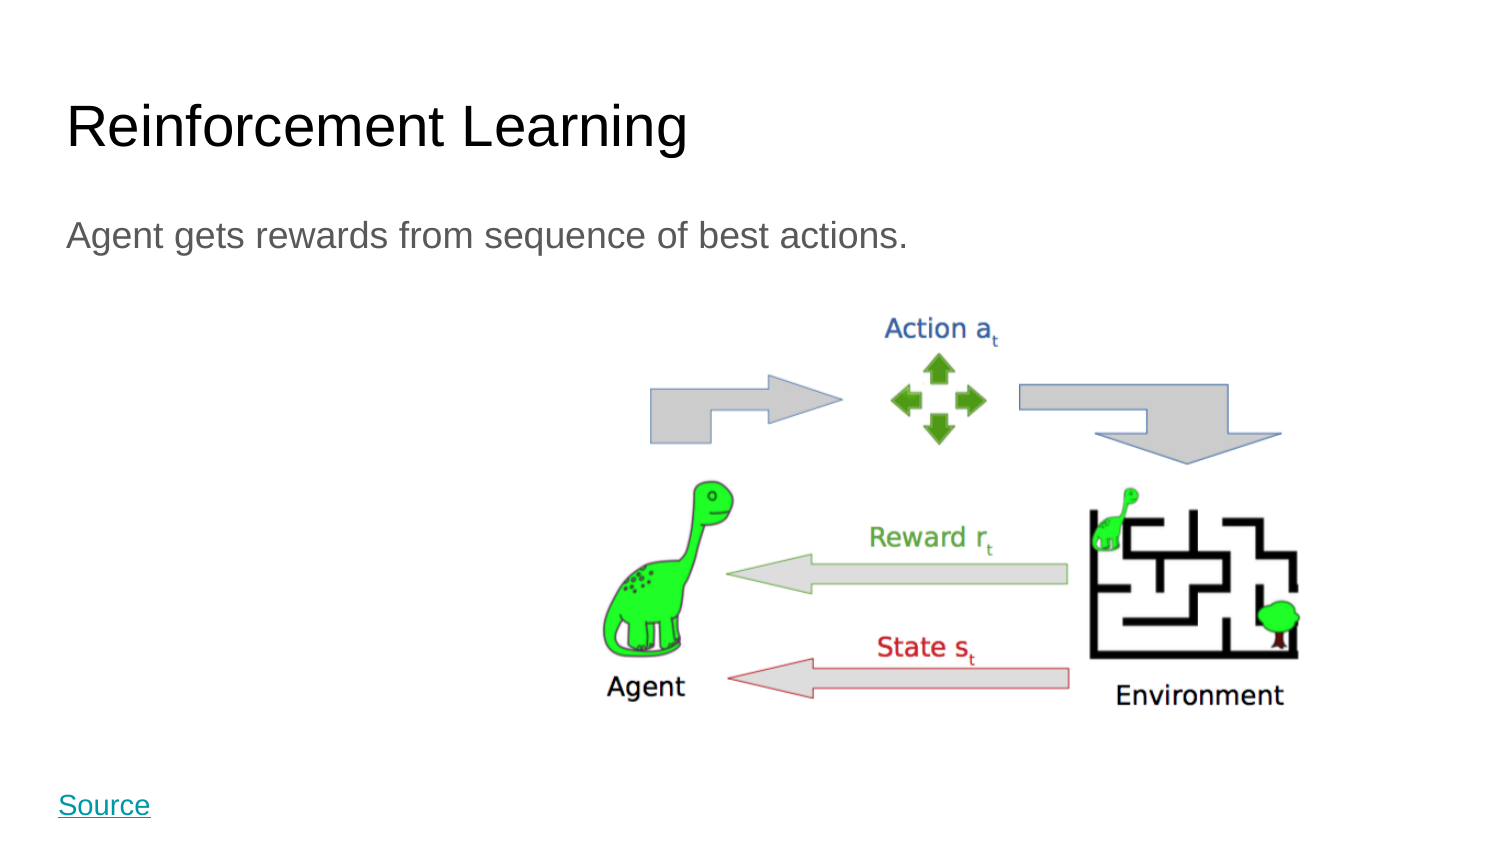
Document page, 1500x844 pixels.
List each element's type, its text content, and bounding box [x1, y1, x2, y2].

picture [501, 281, 1367, 770]
list Agent gets rewards from sequence of best actions. [51, 189, 1449, 750]
title Reinforcement Learning [51, 72, 1449, 167]
text_box Source [43, 770, 256, 824]
